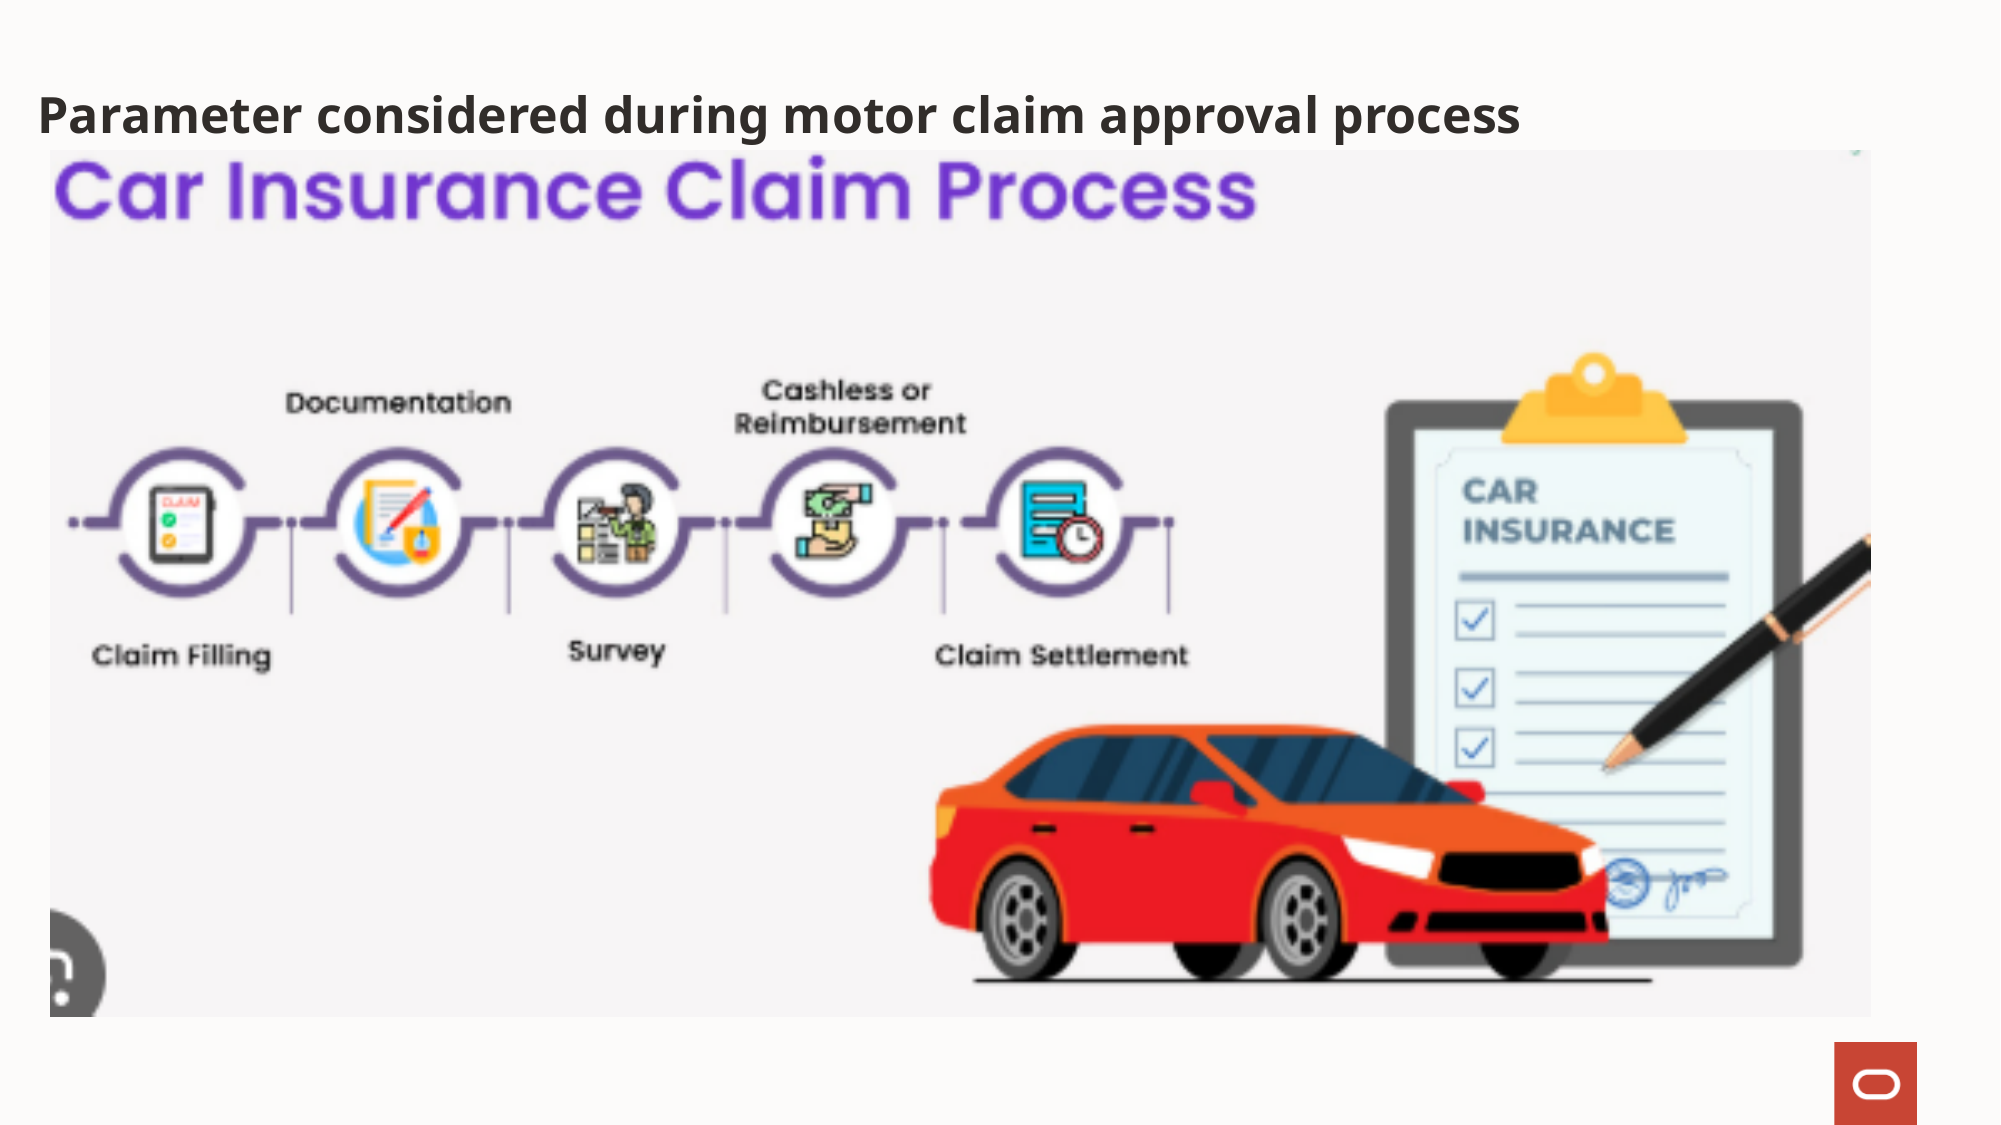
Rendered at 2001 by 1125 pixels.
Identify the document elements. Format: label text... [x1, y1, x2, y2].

picture [49, 149, 1871, 1017]
title Parameter considered during motor claim approval process [37, 50, 1712, 146]
